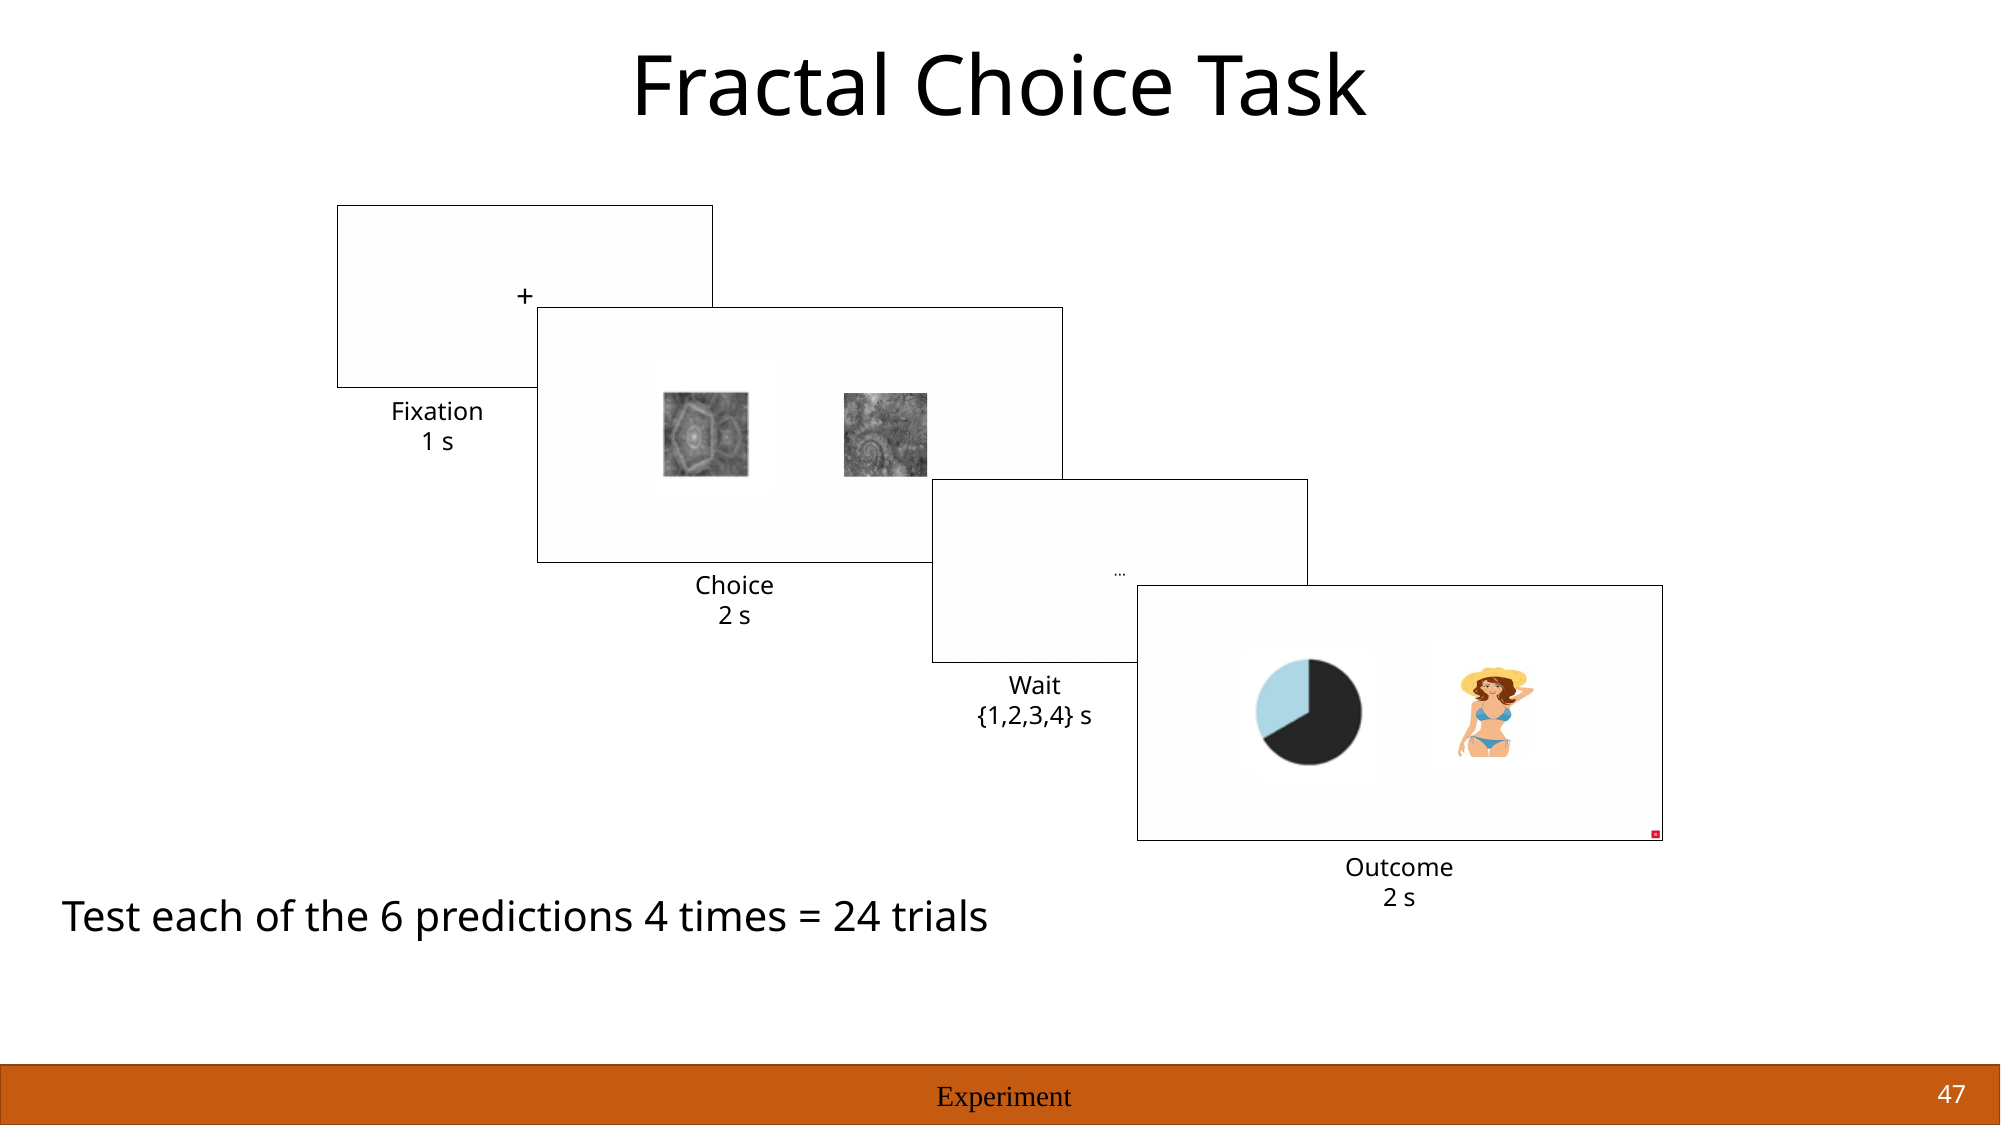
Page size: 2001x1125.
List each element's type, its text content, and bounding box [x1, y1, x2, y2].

picture [1458, 667, 1534, 757]
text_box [337, 205, 1663, 920]
footer Experiment [335, 1065, 1672, 1125]
text_box Test each of the 6 predictions 4 times = 24 trials [47, 882, 1004, 947]
picture [1243, 649, 1372, 772]
slide_number 47 [1672, 1065, 1982, 1125]
title Fractal Choice Task [99, 34, 1901, 142]
